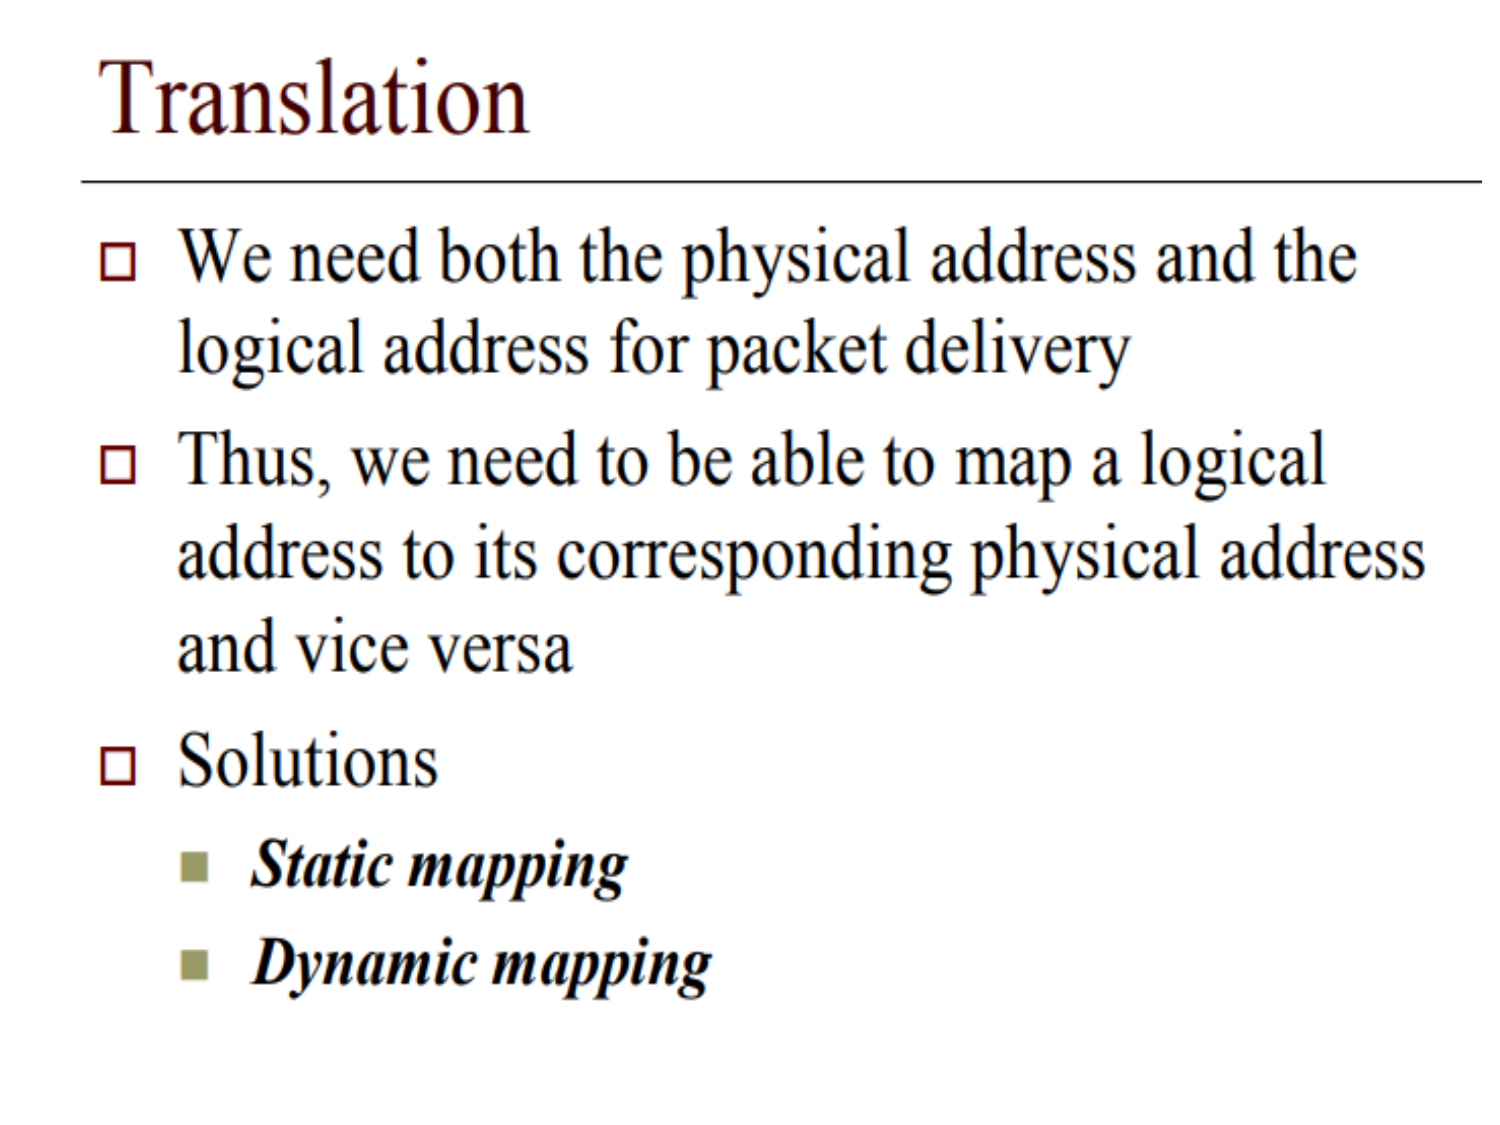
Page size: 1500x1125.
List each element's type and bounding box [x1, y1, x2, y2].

list [18, 0, 1482, 1102]
